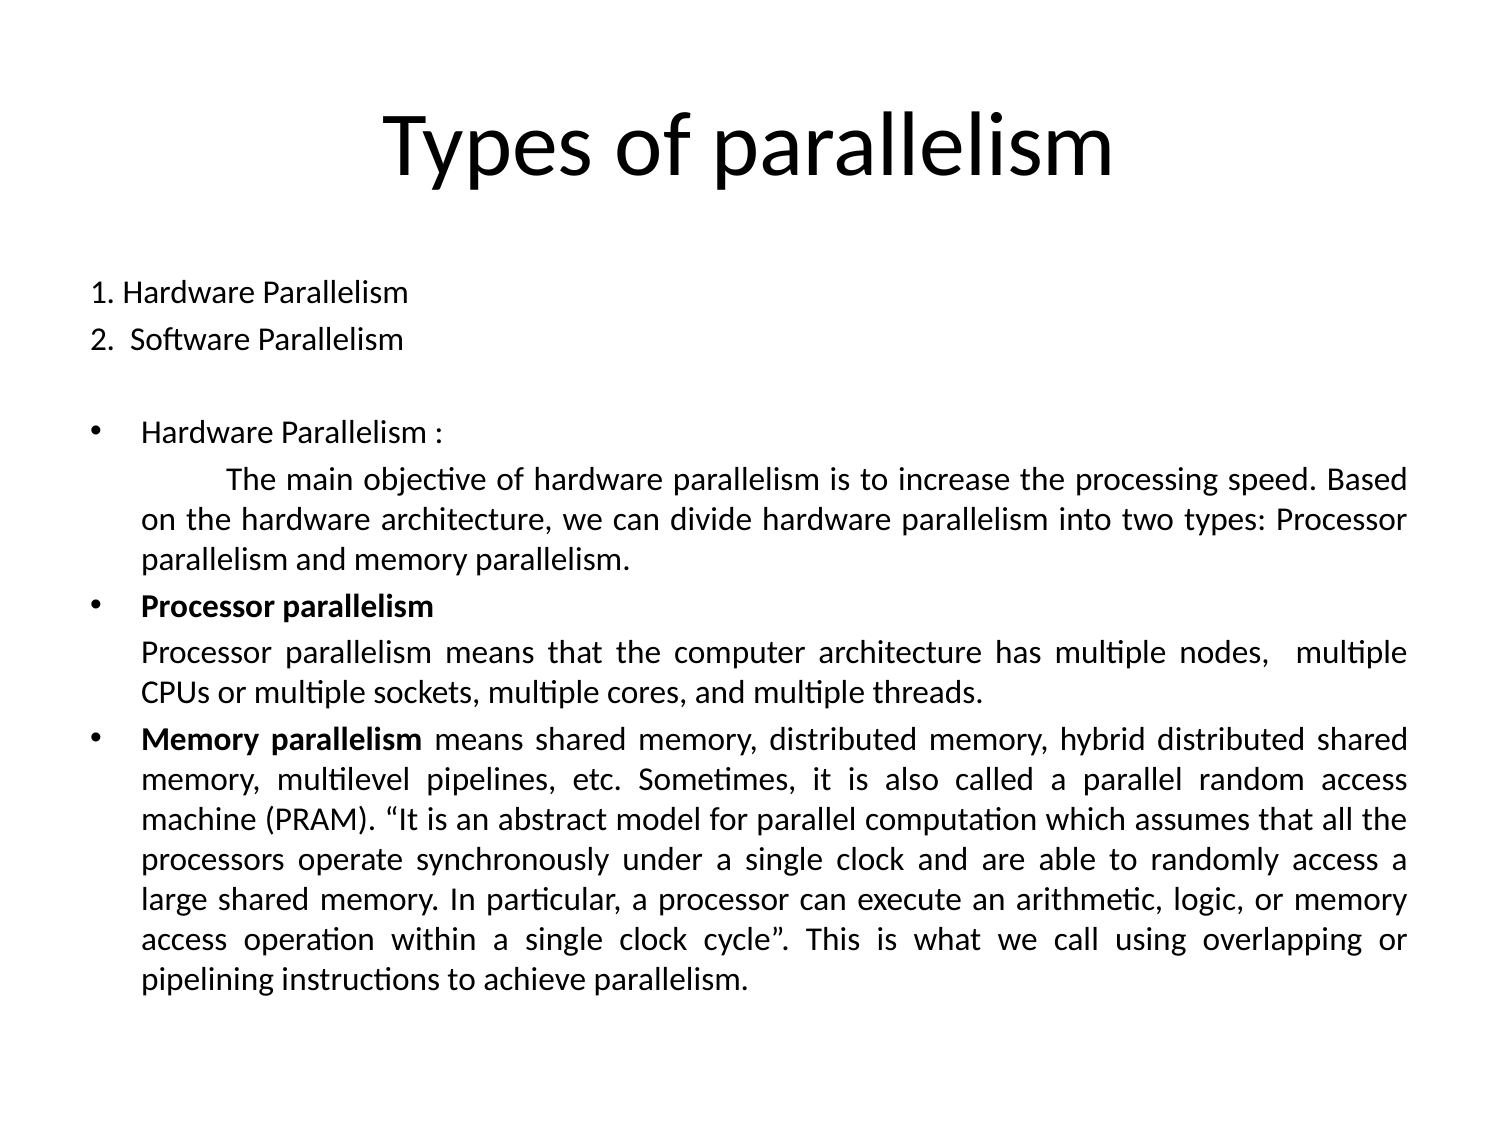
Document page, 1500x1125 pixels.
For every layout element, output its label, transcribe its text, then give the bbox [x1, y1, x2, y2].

list 1. Hardware Parallelism 2. Software Parallelism Hardware Parallelism : The main objective of hardware parallelism is to increase the processing speed. Based on the hardware architecture, we can divide hardware parallelism into two types: Processor parallelism and memory parallelism. Processor parallelism Processor parallelism means that the computer architecture has multiple nodes, multiple CPUs or multiple sockets, multiple cores, and multiple threads. Memory parallelism means shared memory, distributed memory, hybrid distributed shared memory, multilevel pipelines, etc. Sometimes, it is also called a parallel random access machine (PRAM). “It is an abstract model for parallel computation which assumes that all the processors operate synchronously under a single clock and are able to randomly access a large shared memory. In particular, a processor can execute an arithmetic, logic, or memory access operation within a single clock cycle”. This is what we call using overlapping or pipelining instructions to achieve parallelism. [75, 262, 1425, 1005]
title Types of parallelism [75, 45, 1425, 233]
